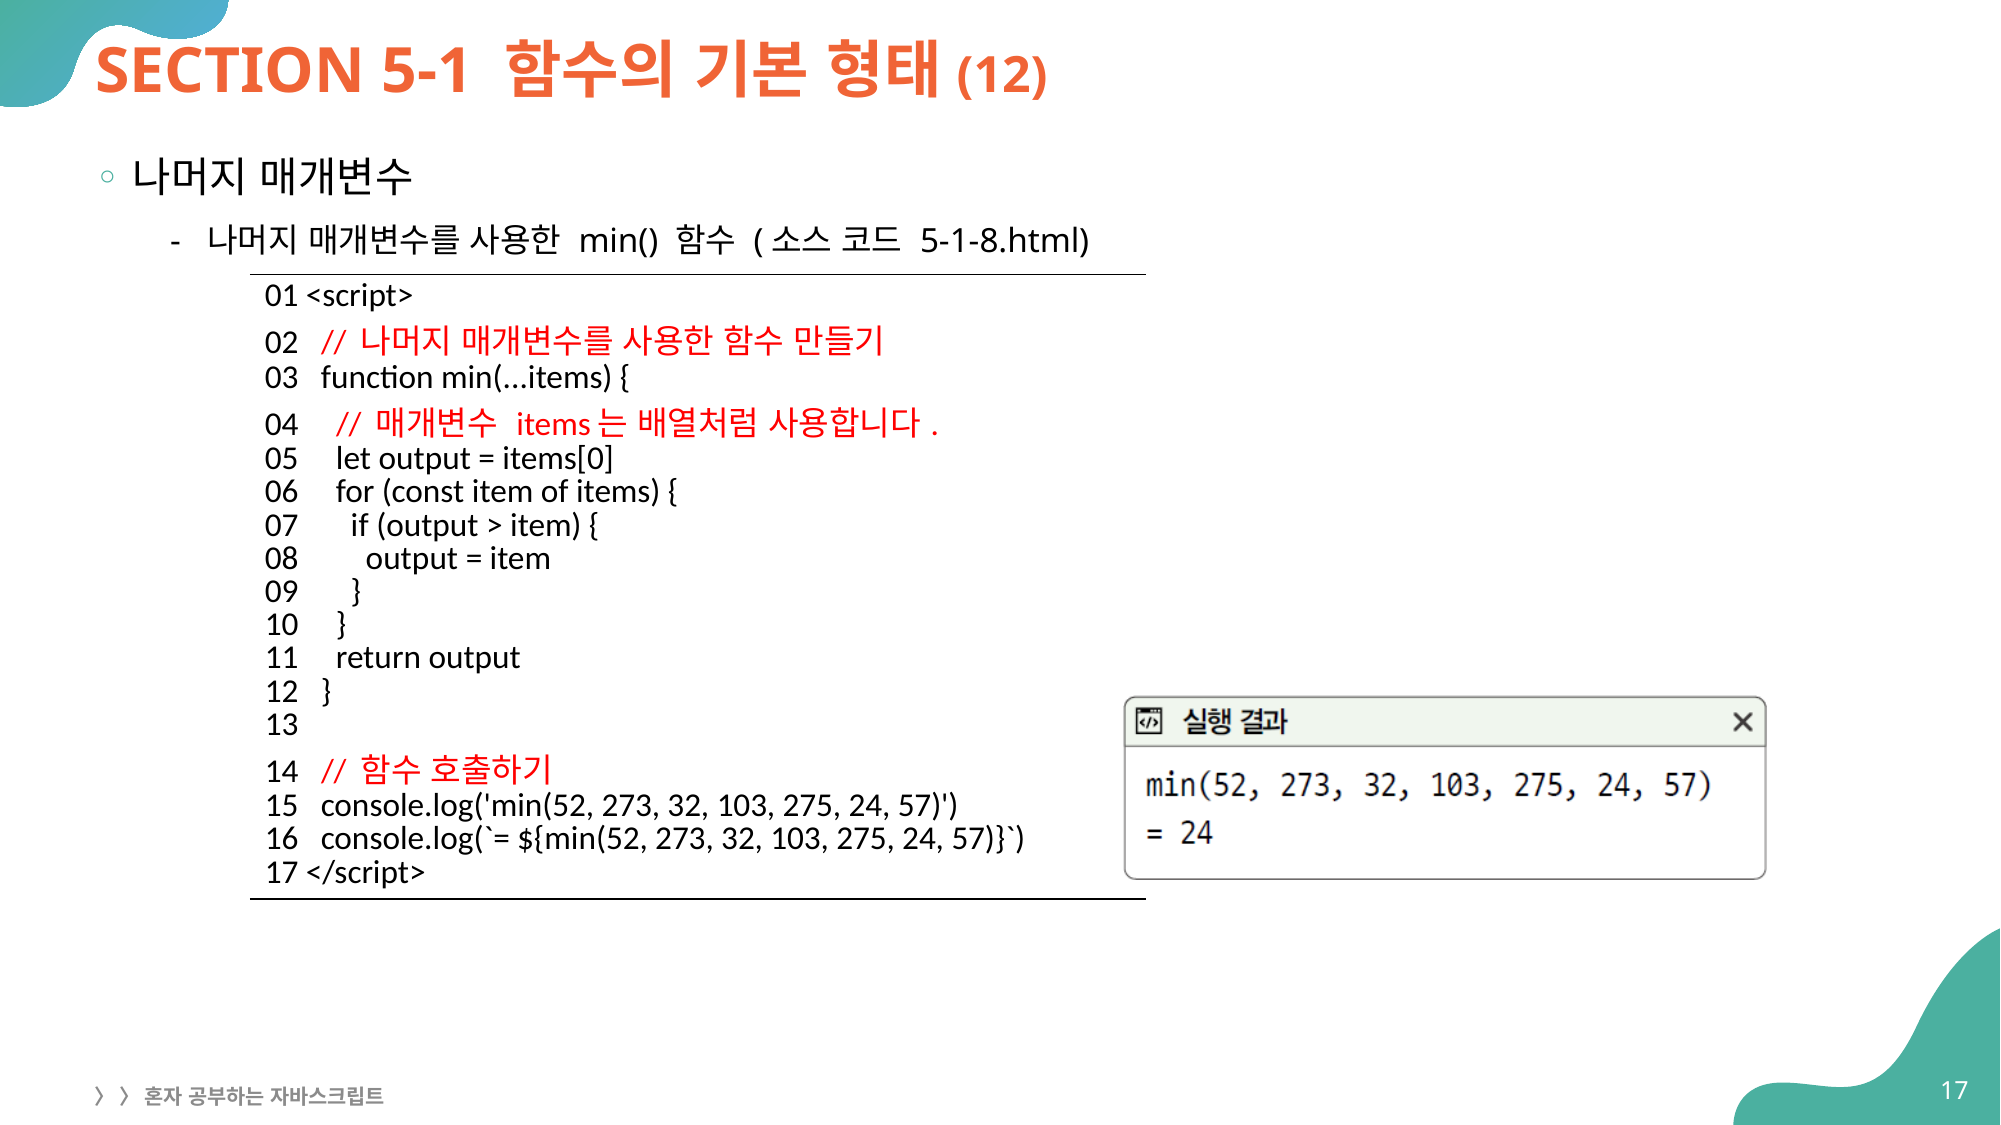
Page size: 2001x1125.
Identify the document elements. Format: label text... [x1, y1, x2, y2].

slide_number 17 [1917, 1061, 1984, 1122]
picture [1113, 684, 1776, 889]
footer 〉 〉 혼자 공부하는 자바스크립트 [79, 1078, 755, 1114]
list 나머지 매개변수 나머지 매개변수를 사용한 min() 함수 (소스 코드 5-1-8.html) [79, 133, 1931, 954]
title SECTION 5-1 함수의 기본 형태(12) [79, 17, 1931, 128]
table_header 01 <script> 02 // 나머지 매개변수를 사용한 함수 만들기 03 function min(...items) { 04 // 매개변수 items는 배열처럼 사용합니다. 05 let output = items[0] 06 for (const item of items) { 07 if (output > item) { 08 output = item 09 } 10 } 11 return output 12 } 13 14 // 함수 호출하기 15 console.log('min(52, 273, 32, 103, 275, 24, 57)') 16 console.log(`= ${min(52, 273, 32, 103, 275, 24, 57)}`) 17 </script> [250, 275, 1146, 898]
